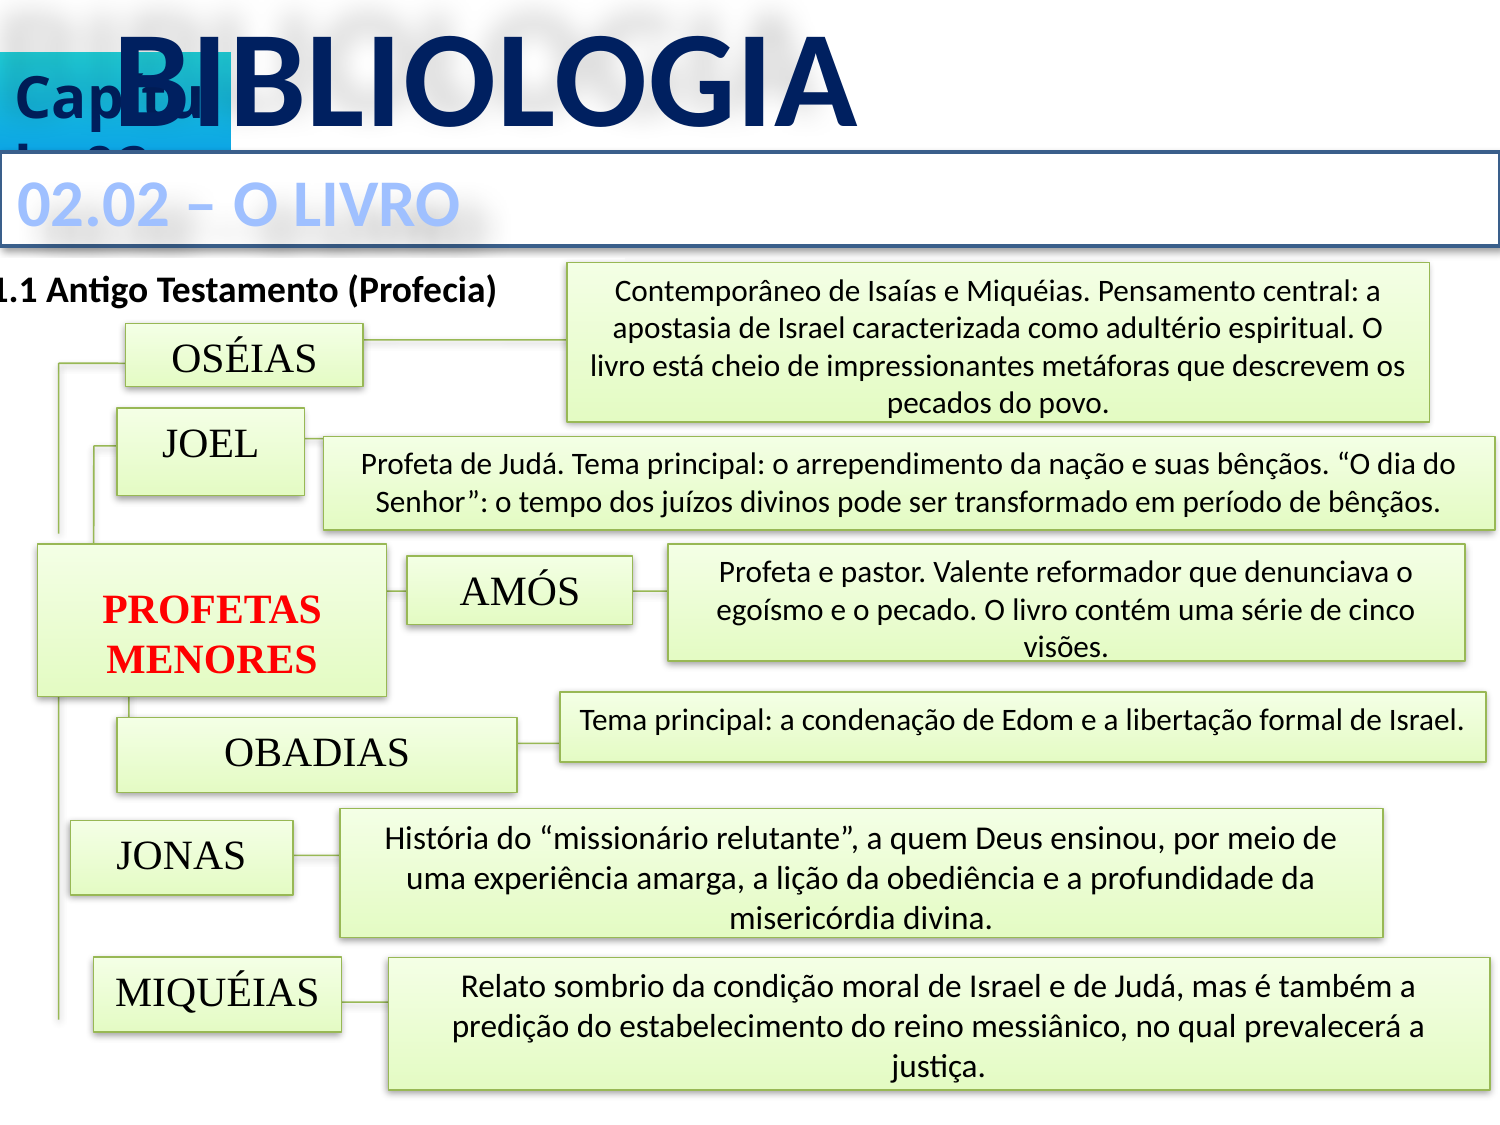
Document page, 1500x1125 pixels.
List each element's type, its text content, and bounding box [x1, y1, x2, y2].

text_box PROFETAS MENORES [37, 543, 387, 697]
text_box [516, 150, 1500, 248]
text_box Profeta e pastor. Valente reformador que denunciava o egoísmo e o pecado. O livro contém uma série de cinco visões. [667, 543, 1466, 662]
text_box JONAS [70, 820, 294, 896]
text_box História do “missionário relutante”, a quem Deus ensinou, por meio de uma experiência amarga, a lição da obediência e a profundidade da misericórdia divina. [339, 808, 1384, 938]
text_box 1.1.1 Antigo Testamento (Profecia) [0, 257, 626, 318]
text_box OBADIAS [116, 717, 518, 793]
text_box BIBLIOLOGIA [81, 0, 891, 162]
text_box Contemporâneo de Isaías e Miquéias. Pensamento central: a apostasia de Israel caracterizada como adultério espiritual. O livro está cheio de impressionantes metáforas que descrevem os pecados do povo. [566, 262, 1430, 423]
text_box Relato sombrio da condição moral de Israel e de Judá, mas é também a predição do estabelecimento do reino messiânico, no qual prevalecerá a justiça. [388, 957, 1491, 1091]
text_box MIQUÉIAS [93, 956, 342, 1033]
text_box Profeta de Judá. Tema principal: o arrependimento da nação e suas bênçãos. “O dia do Senhor”: o tempo dos juízos divinos pode ser transformado em período de bênçãos. [323, 436, 1496, 531]
text_box 02.02 – O LIVRO [2, 167, 477, 248]
text_box JOEL [116, 407, 305, 496]
text_box OSÉIAS [125, 323, 364, 387]
text_box Tema principal: a condenação de Edom e a libertação formal de Israel. [559, 691, 1487, 763]
text_box AMÓS [406, 555, 633, 625]
